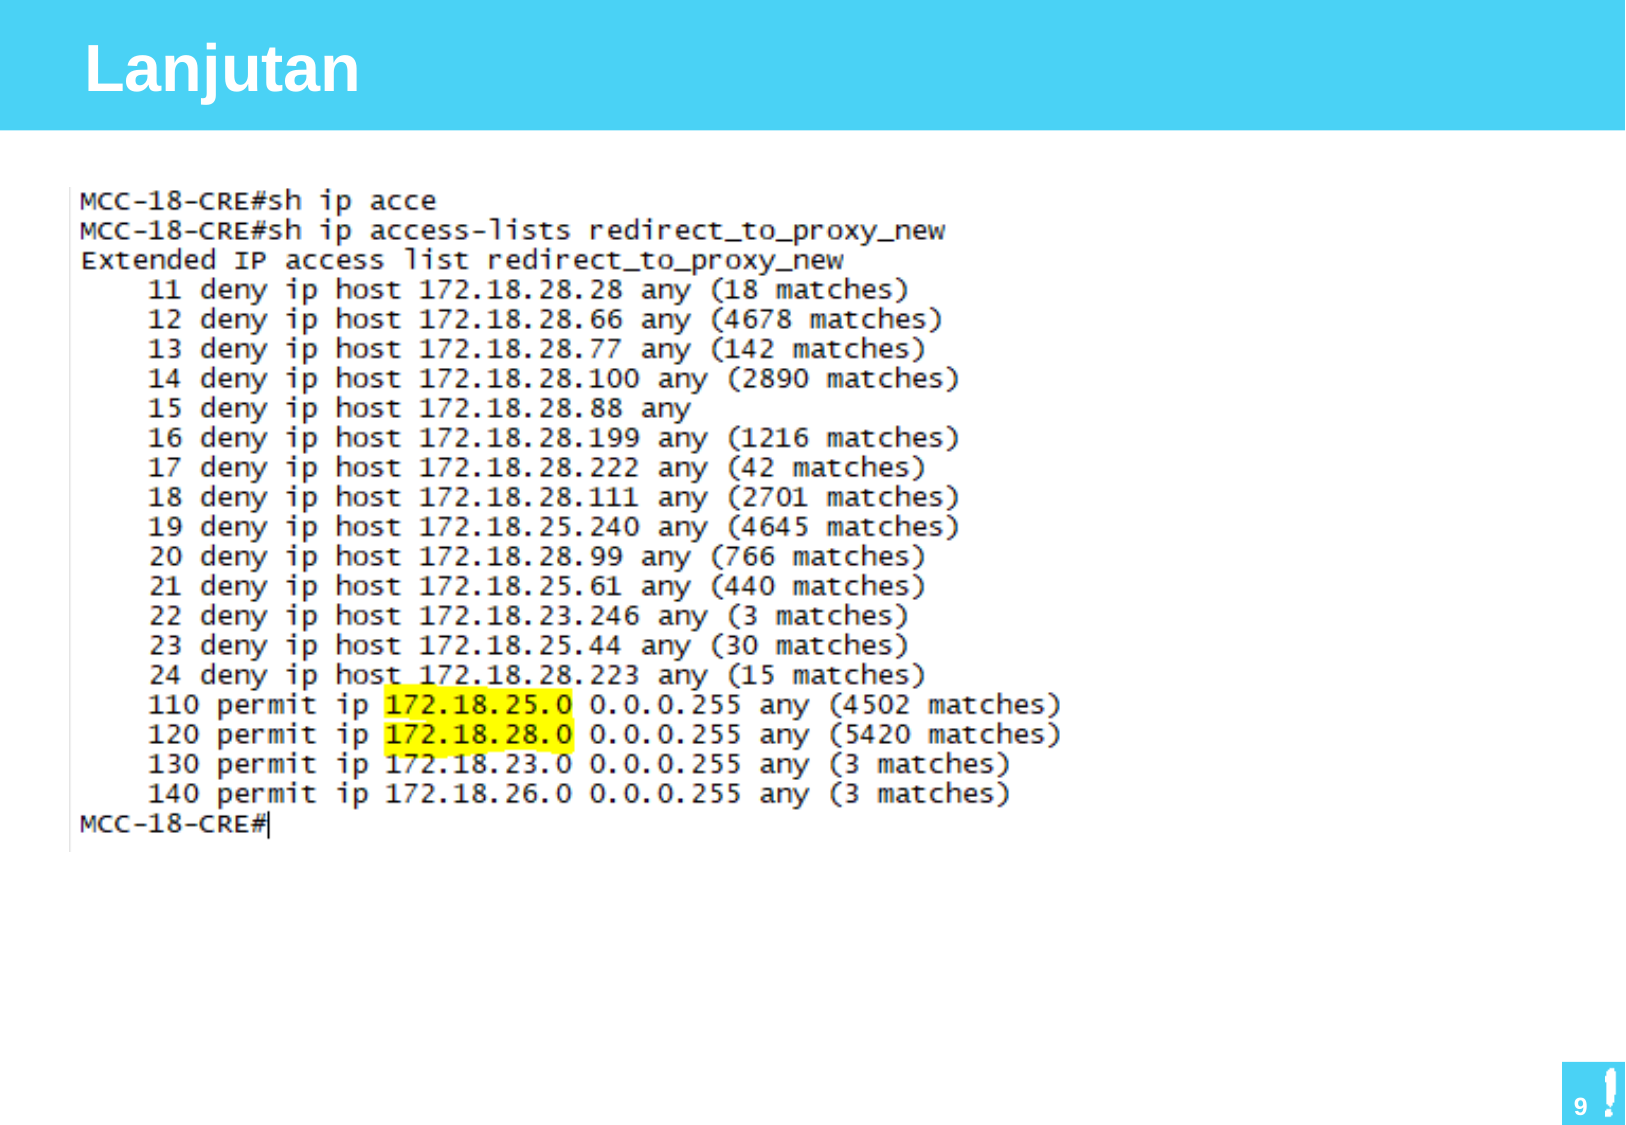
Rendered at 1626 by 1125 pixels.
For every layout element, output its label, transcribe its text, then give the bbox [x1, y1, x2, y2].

title Lanjutan [69, 17, 1200, 113]
picture [68, 187, 1278, 853]
